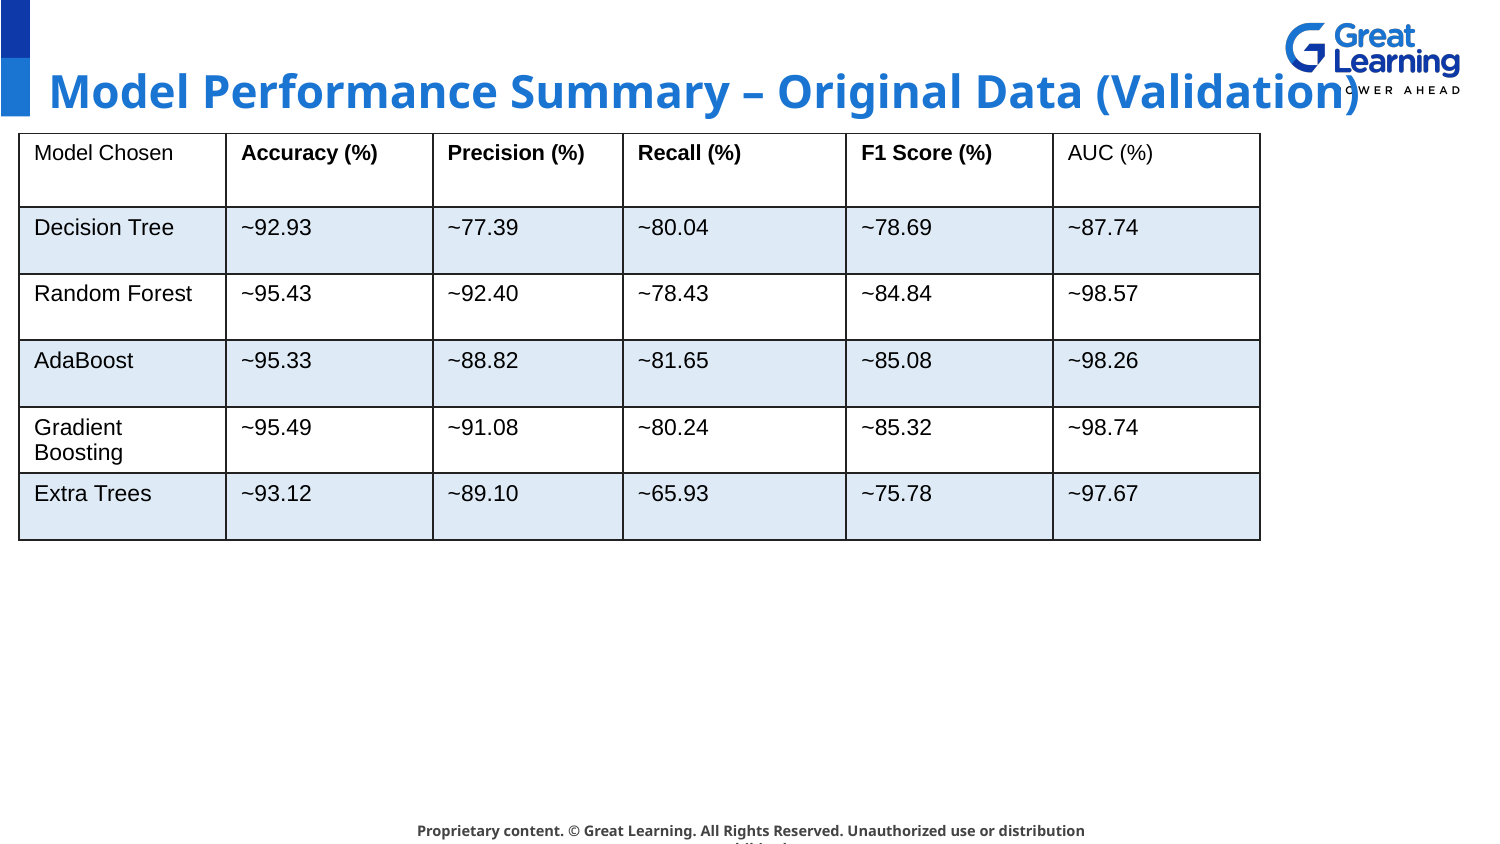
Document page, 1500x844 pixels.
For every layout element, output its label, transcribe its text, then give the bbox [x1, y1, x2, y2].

table_cell ~98.26 [1054, 341, 1259, 406]
table_cell ~95.49 [227, 408, 432, 472]
table_cell Decision Tree [20, 208, 225, 273]
table_cell ~78.69 [847, 208, 1052, 273]
table_header Accuracy (%) [227, 134, 432, 206]
table_cell ~84.84 [847, 275, 1052, 339]
table_cell ~65.93 [624, 474, 845, 539]
table_header Precision (%) [434, 134, 622, 206]
table_cell Gradient Boosting [20, 408, 225, 472]
table_cell ~98.57 [1054, 275, 1259, 339]
table_cell ~80.24 [624, 408, 845, 472]
table_cell ~91.08 [434, 408, 622, 472]
table_cell ~81.65 [624, 341, 845, 406]
table_cell ~89.10 [434, 474, 622, 539]
table_cell ~77.39 [434, 208, 622, 273]
table_cell ~87.74 [1054, 208, 1259, 273]
table_cell ~85.32 [847, 408, 1052, 472]
table_header Recall (%) [624, 134, 845, 206]
table_cell ~80.04 [624, 208, 845, 273]
table_header AUC (%) [1054, 134, 1259, 206]
table_cell ~95.43 [227, 275, 432, 339]
title Model Performance Summary – Original Data (Validation) [33, 47, 1431, 142]
table_cell ~92.40 [434, 275, 622, 339]
table_cell ~85.08 [847, 341, 1052, 406]
table_cell ~88.82 [434, 341, 622, 406]
table_cell AdaBoost [20, 341, 225, 406]
table_cell ~92.93 [227, 208, 432, 273]
table_header Model Chosen [20, 134, 225, 206]
table_cell ~75.78 [847, 474, 1052, 539]
table_cell Extra Trees [20, 474, 225, 539]
table_cell ~78.43 [624, 275, 845, 339]
table_cell ~98.74 [1054, 408, 1259, 472]
picture [1258, 11, 1487, 106]
table_cell ~97.67 [1054, 474, 1259, 539]
table_cell Random Forest [20, 275, 225, 339]
table_header F1 Score (%) [847, 134, 1052, 206]
table_cell ~93.12 [227, 474, 432, 539]
table_cell ~95.33 [227, 341, 432, 406]
